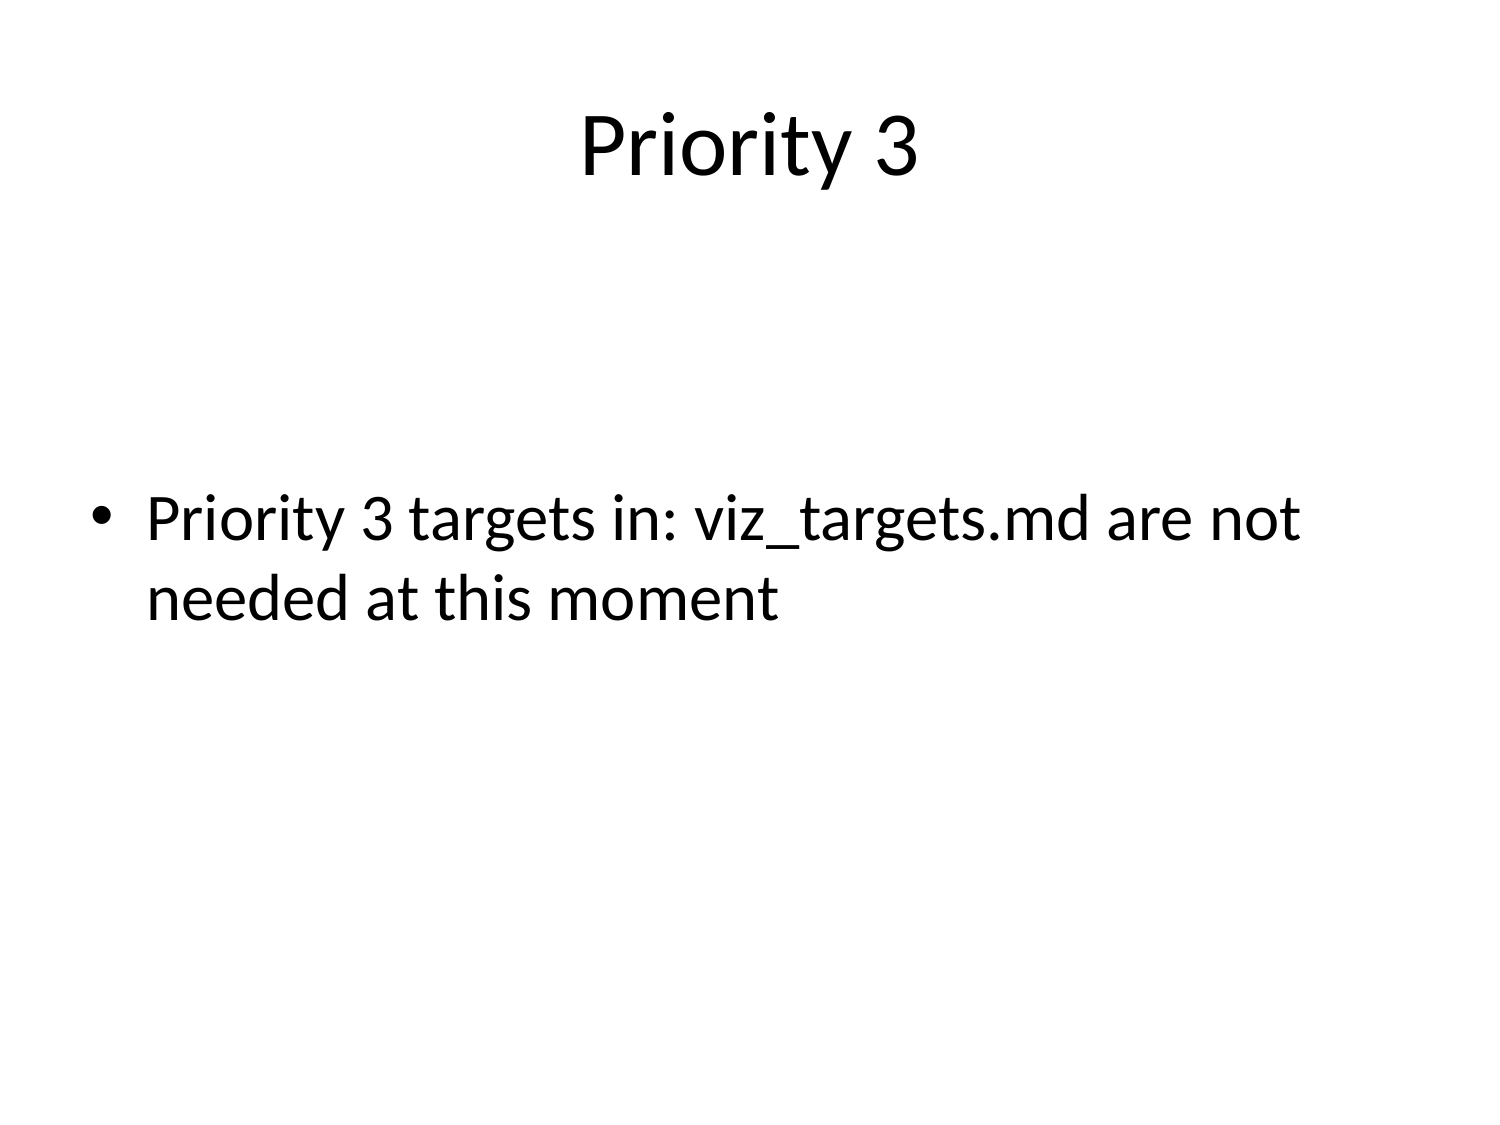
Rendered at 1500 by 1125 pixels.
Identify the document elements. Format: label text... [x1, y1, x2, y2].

list Priority 3 targets in: viz_targets.md are not needed at this moment [75, 466, 1425, 1005]
title Priority 3 [75, 45, 1425, 233]
